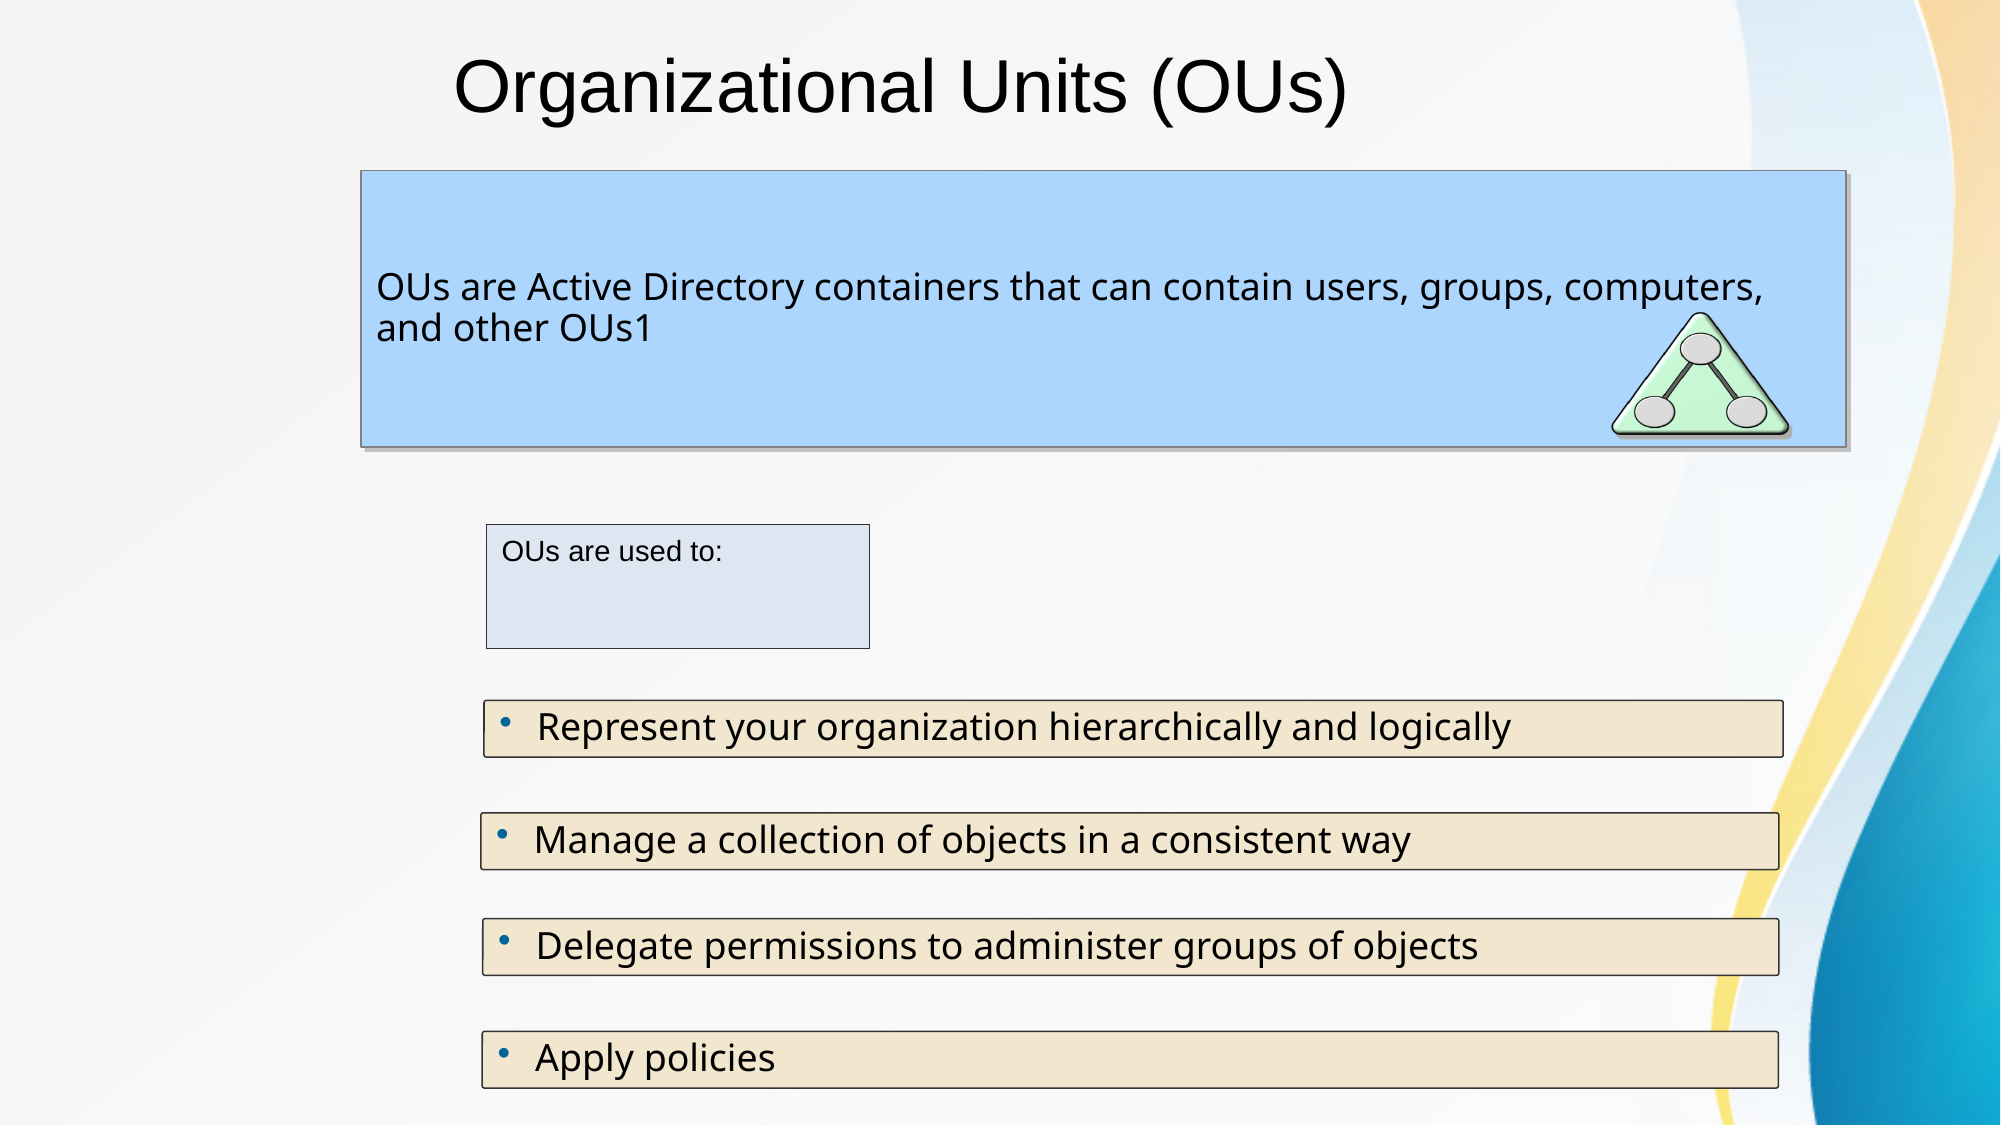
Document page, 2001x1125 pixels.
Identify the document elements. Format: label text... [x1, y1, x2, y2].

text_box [361, 170, 1847, 447]
text_box Represent your organization hierarchically and logically [483, 700, 1784, 758]
text_box Apply policies [482, 1031, 1779, 1089]
title Organizational Units (OUs) [418, 24, 1797, 141]
text_box Delegate permissions to administer groups of objects [482, 918, 1779, 976]
picture [0, 0, 2001, 1125]
text_box Manage a collection of objects in a consistent way [480, 812, 1779, 870]
list OUs are used to: [486, 524, 870, 649]
